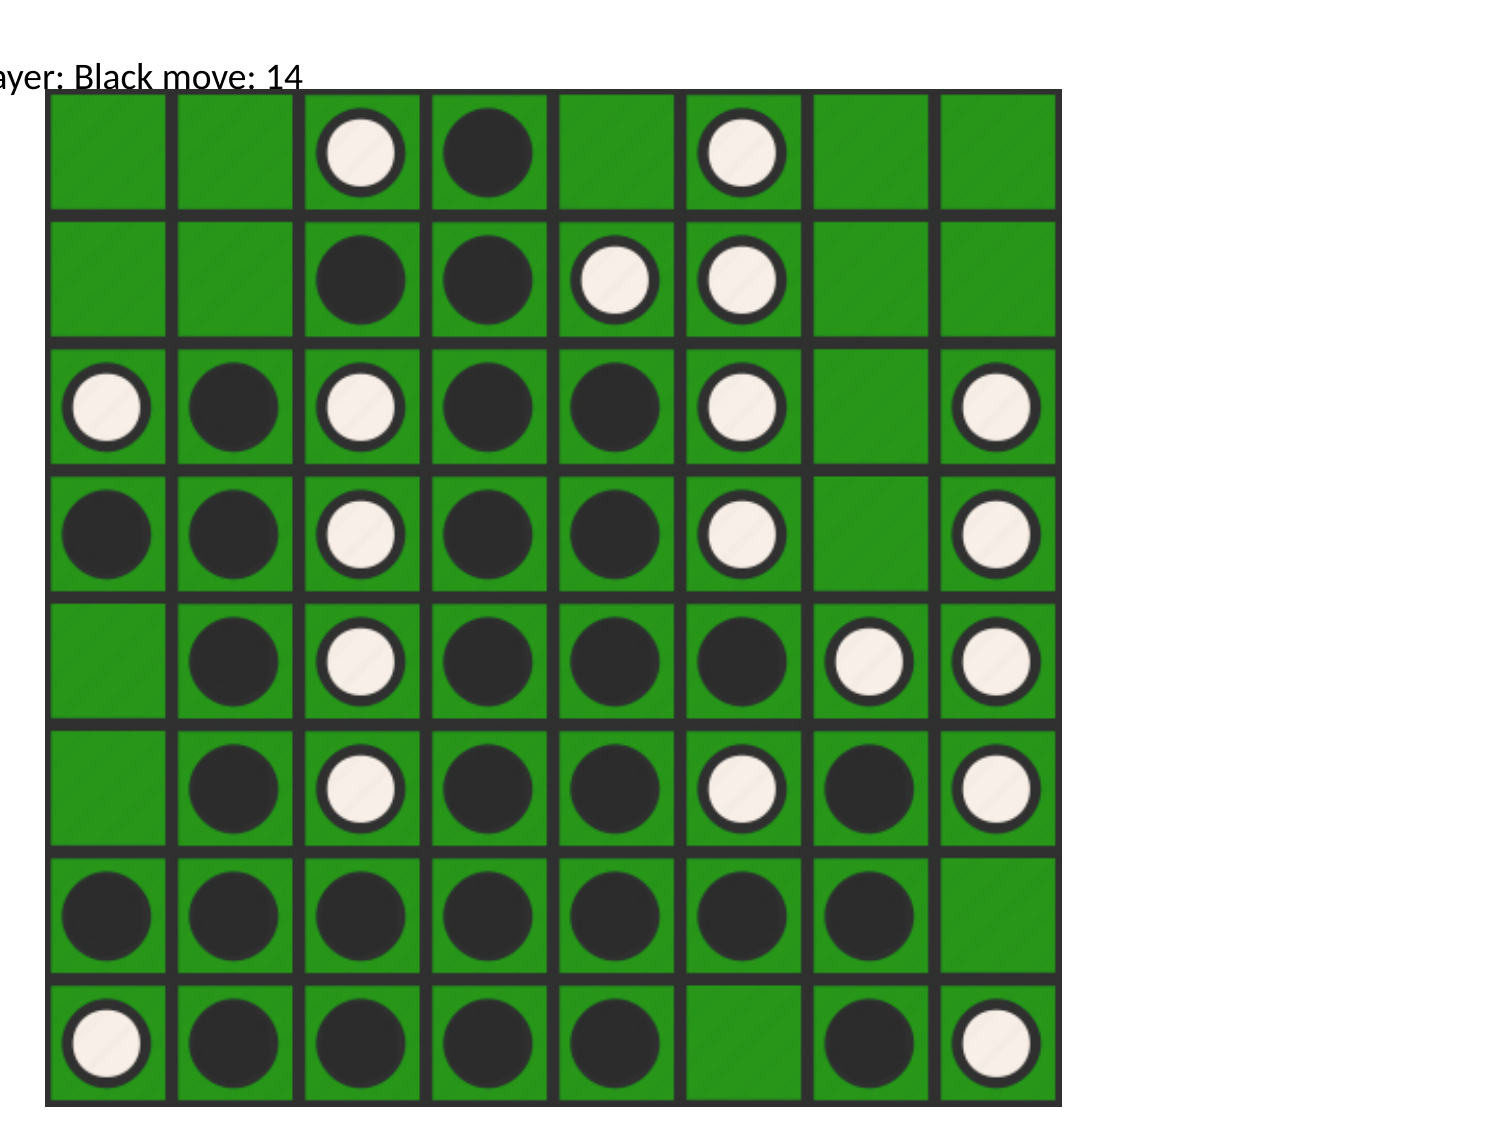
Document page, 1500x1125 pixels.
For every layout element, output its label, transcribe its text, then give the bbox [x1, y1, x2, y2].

picture [44, 89, 1062, 1107]
text_box turn: 45 player: Black move: 14 [0, 44, 319, 105]
